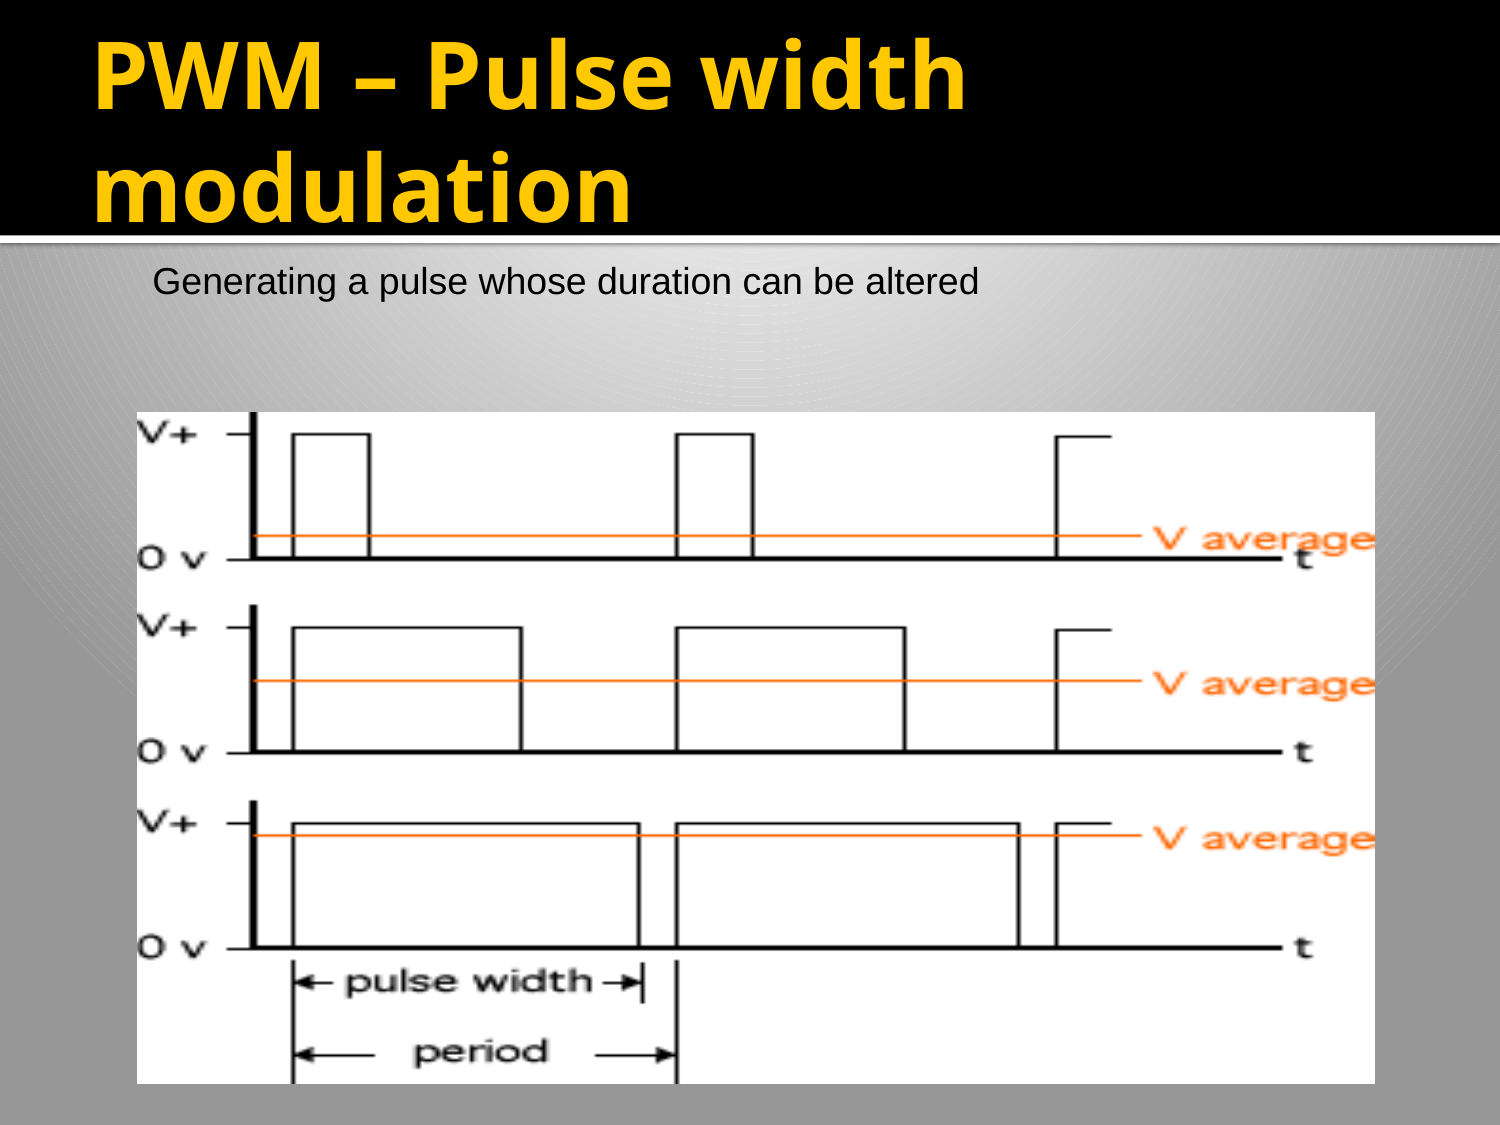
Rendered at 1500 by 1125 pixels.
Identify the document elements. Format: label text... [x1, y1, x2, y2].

text_box Generating a pulse whose duration can be altered [137, 249, 1375, 310]
title PWM – Pulse width modulation [75, 25, 1425, 231]
picture [137, 412, 1375, 1084]
